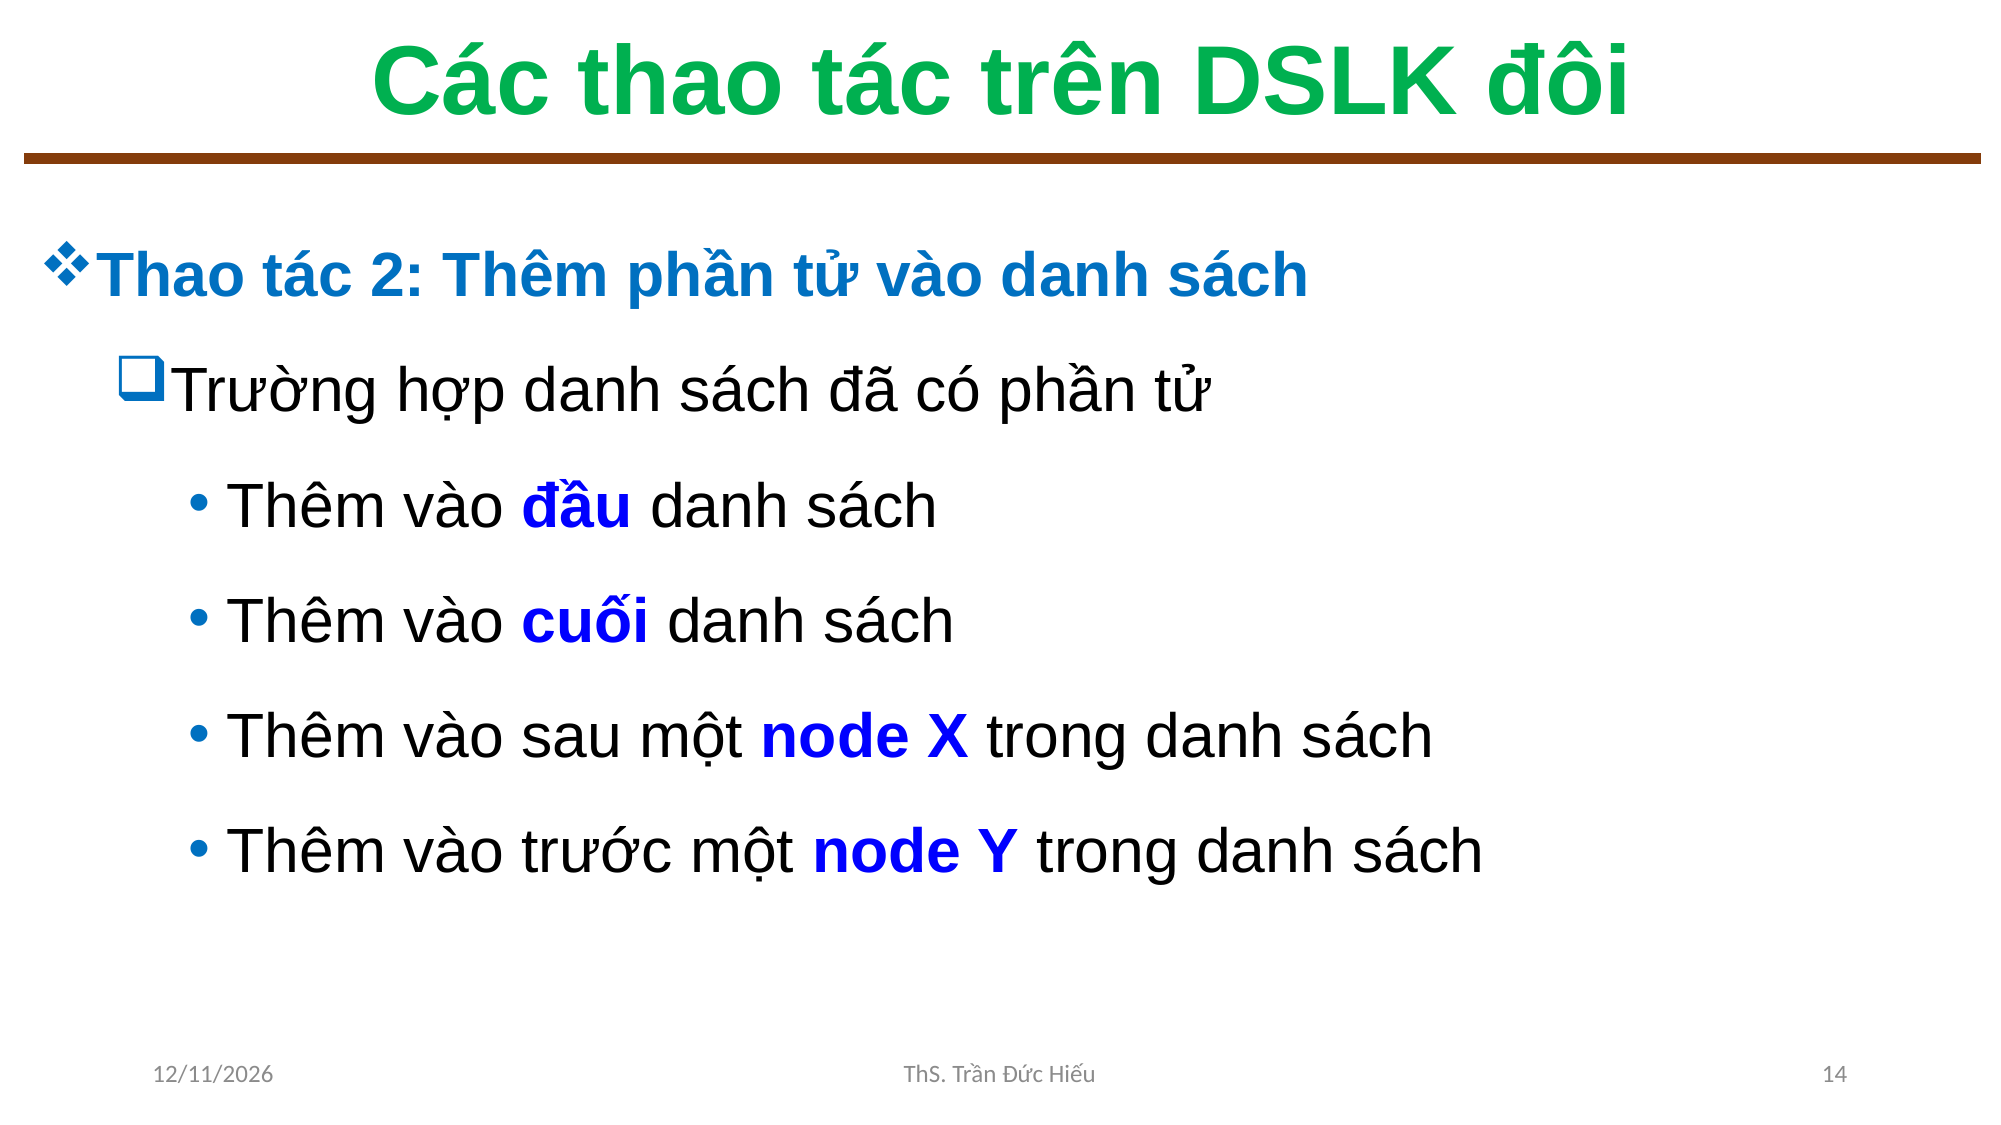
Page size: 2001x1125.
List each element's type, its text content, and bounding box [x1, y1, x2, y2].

title Các thao tác trên DSLK đôi [24, 22, 1982, 144]
list Thao tác 2: Thêm phần tử vào danh sách Trường hợp danh sách đã có phần tử Thêm vào đầu danh sách Thêm vào cuối danh sách Thêm vào sau một node X trong danh sách Thêm vào trước một node Y trong danh sách [24, 204, 1982, 1112]
